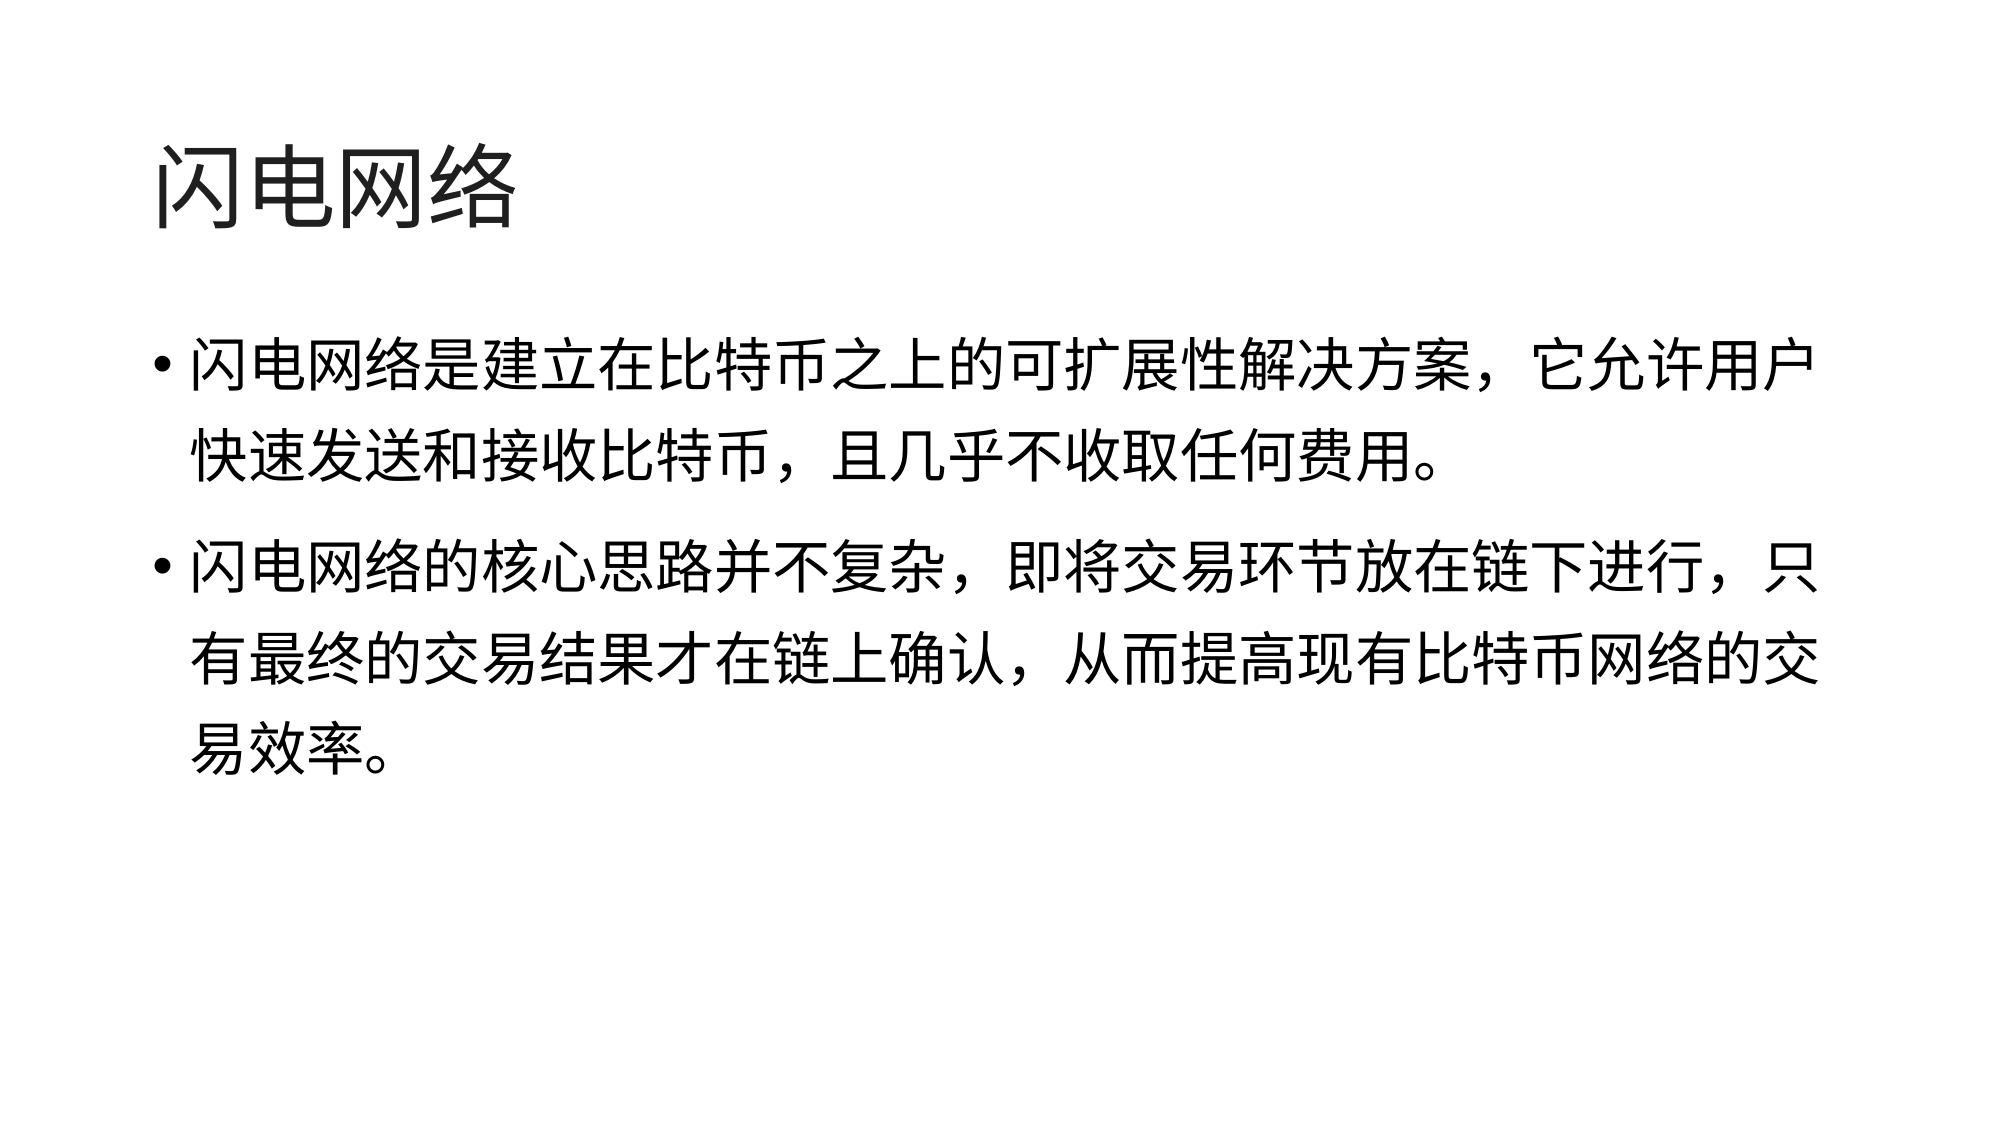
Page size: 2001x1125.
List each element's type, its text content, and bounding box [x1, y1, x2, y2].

list 闪电网络是建立在比特币之上的可扩展性解决方案，它允许用户快速发送和接收比特币，且几乎不收取任何费用。 闪电网络的核心思路并不复杂，即将交易环节放在链下进行，只有最终的交易结果才在链上确认，从而提高现有比特币网络的交易效率。 [137, 299, 1863, 1014]
title 闪电网络 [137, 59, 1863, 278]
